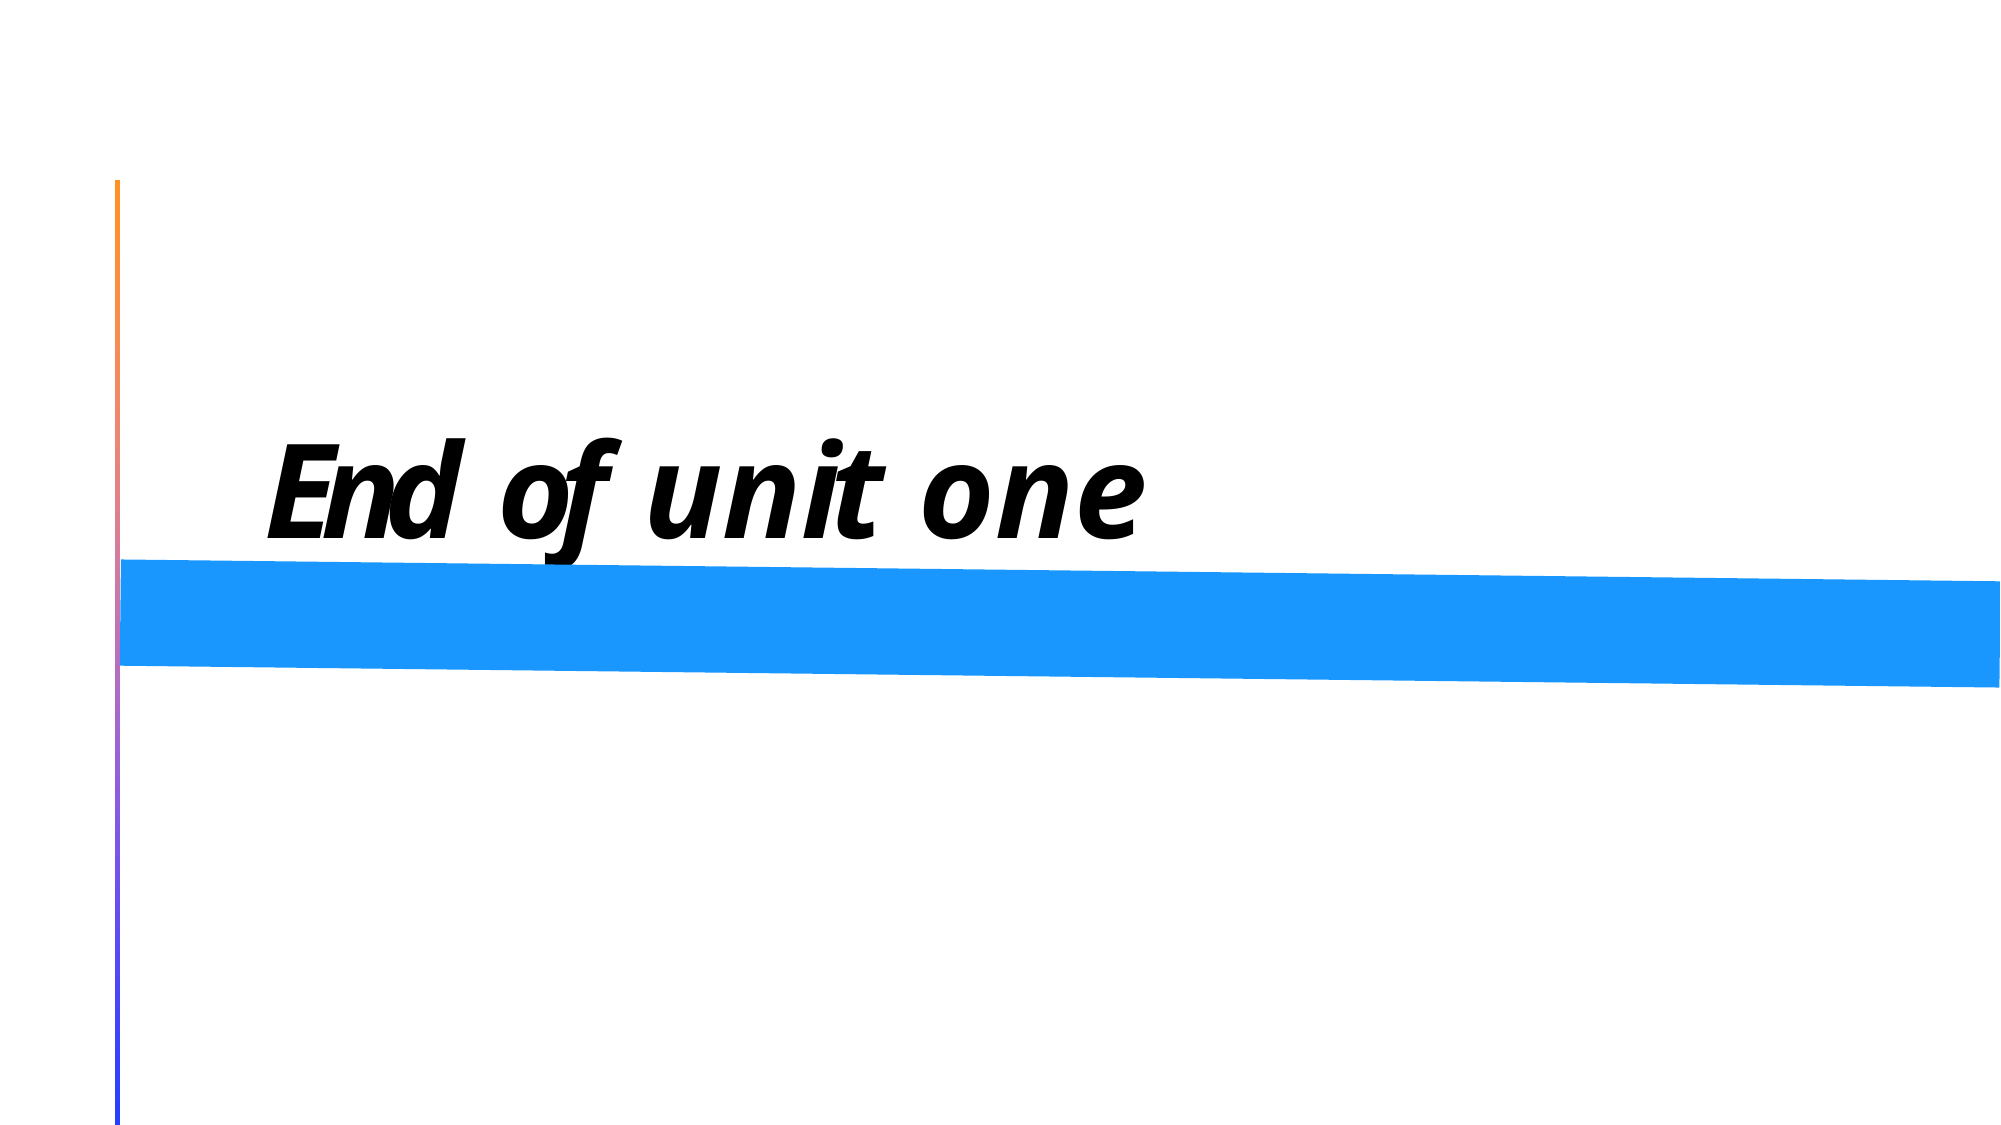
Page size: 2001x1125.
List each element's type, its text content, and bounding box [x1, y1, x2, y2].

title End of unit one [262, 404, 1177, 595]
picture [115, 180, 120, 1125]
